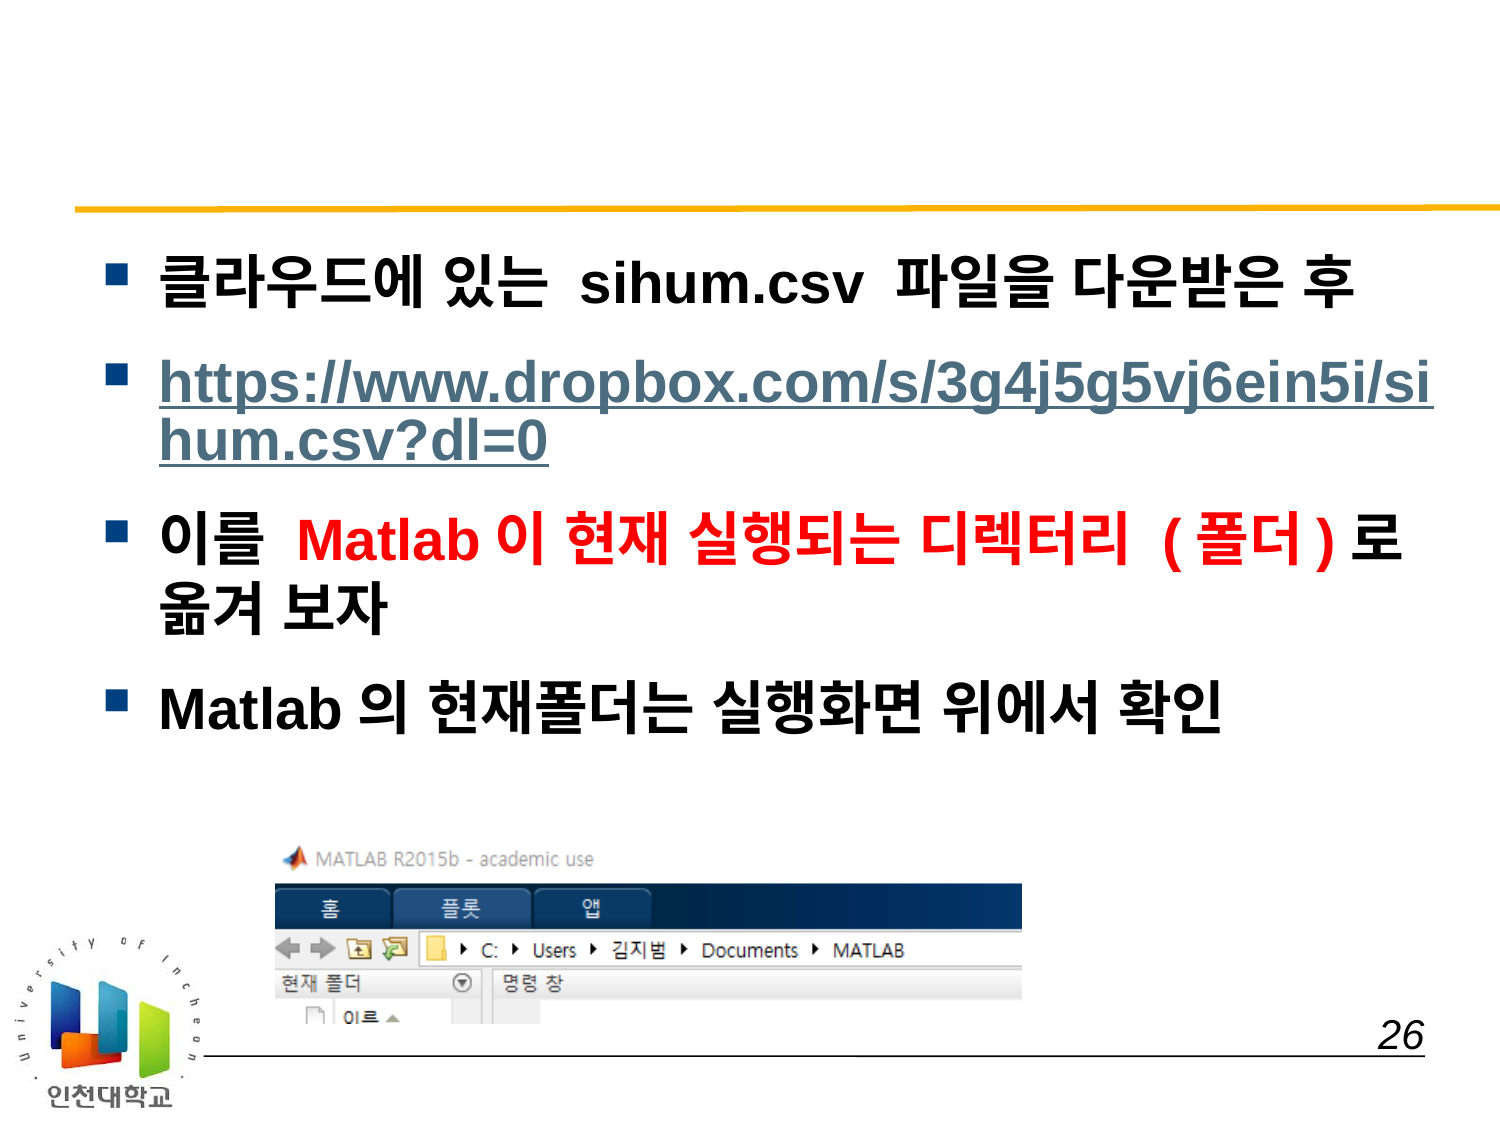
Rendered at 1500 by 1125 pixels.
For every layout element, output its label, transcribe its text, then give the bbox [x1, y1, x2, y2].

picture [274, 838, 1023, 1024]
list 클라우드에 있는 sihum.csv 파일을 다운받은 후 https://www.dropbox.com/s/3g4j5g5vj6ein5i/sihum.csv?dl=0 이를 Matlab이 현재 실행되는 디렉터리 (폴더)로 옮겨 보자 Matlab의 현재폴더는 실행화면 위에서 확인 [87, 237, 1457, 919]
picture [14, 937, 200, 1108]
slide_number 26 [1112, 999, 1440, 1057]
